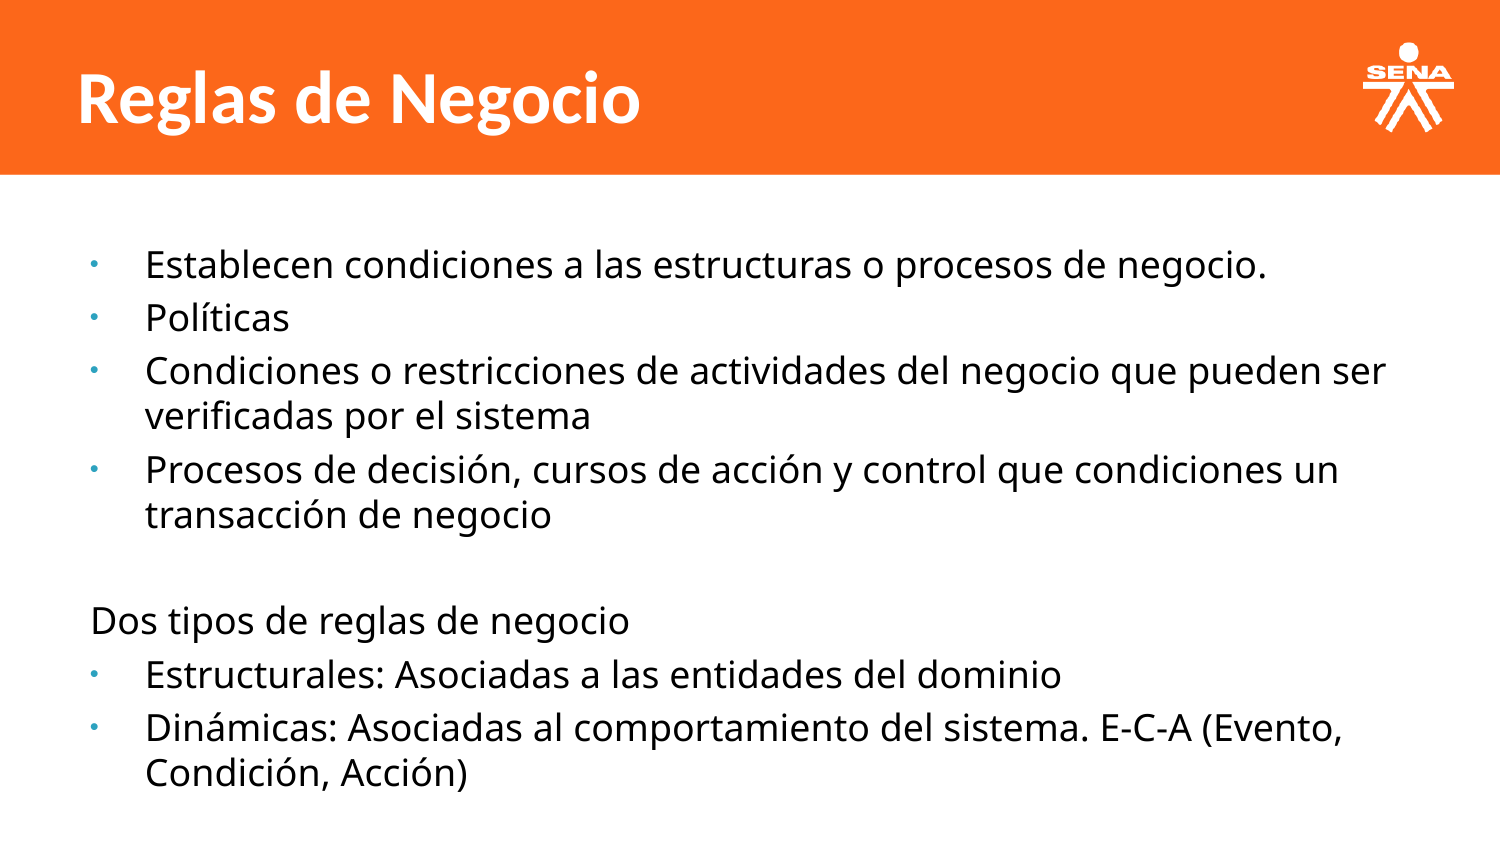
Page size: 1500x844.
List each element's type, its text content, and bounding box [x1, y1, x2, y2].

picture [0, 0, 1500, 844]
text_box Reglas de Negocio [62, 40, 1378, 146]
text_box Establecen condiciones a las estructuras o procesos de negocio. Políticas Condiciones o restricciones de actividades del negocio que pueden ser verificadas por el sistema Procesos de decisión, cursos de acción y control que condiciones un transacción de negocio Dos tipos de reglas de negocio Estructurales: Asociadas a las entidades del dominio Dinámicas: Asociadas al comportamiento del sistema. E-C-A (Evento, Condición, Acción) [74, 233, 1425, 844]
